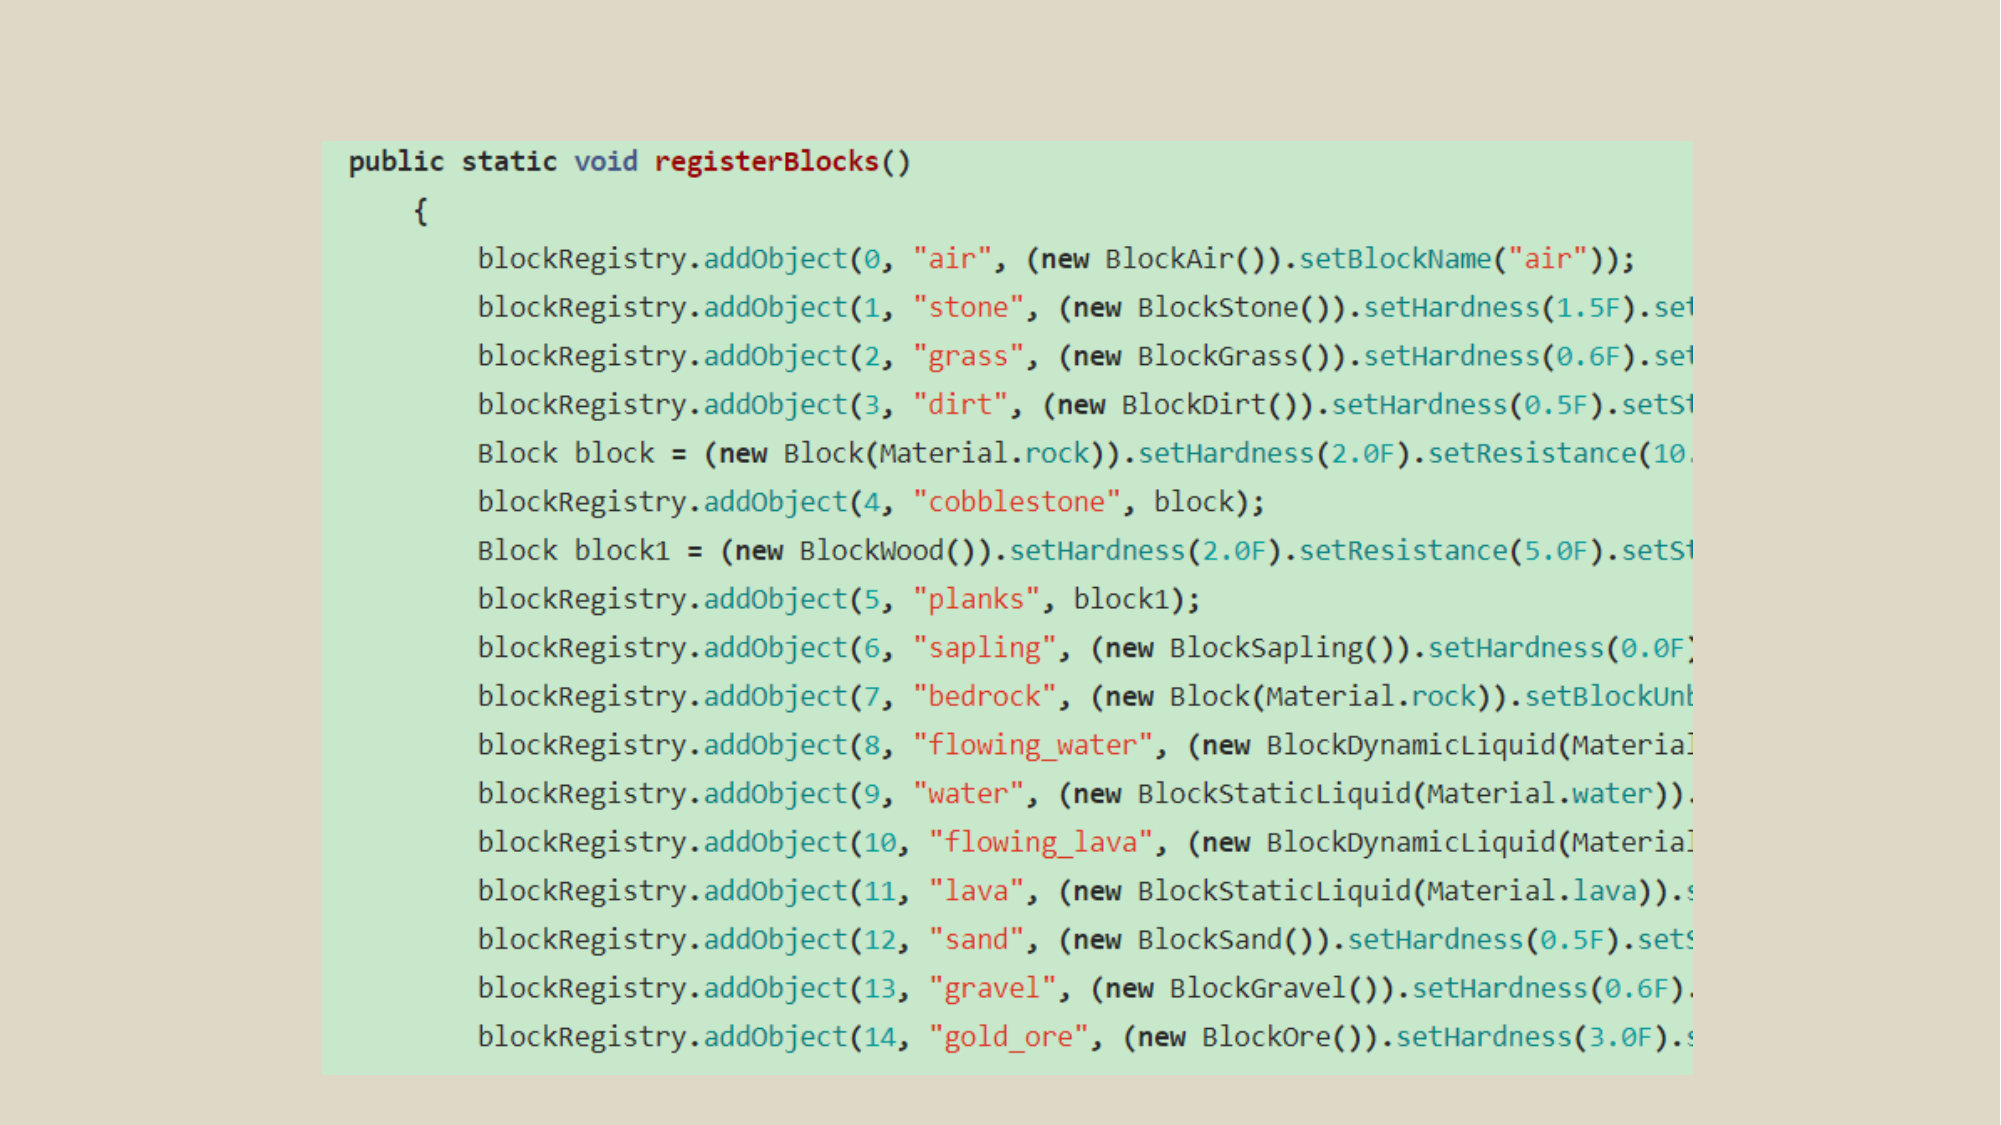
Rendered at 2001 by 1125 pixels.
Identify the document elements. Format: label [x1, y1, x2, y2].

picture [321, 141, 1694, 1075]
